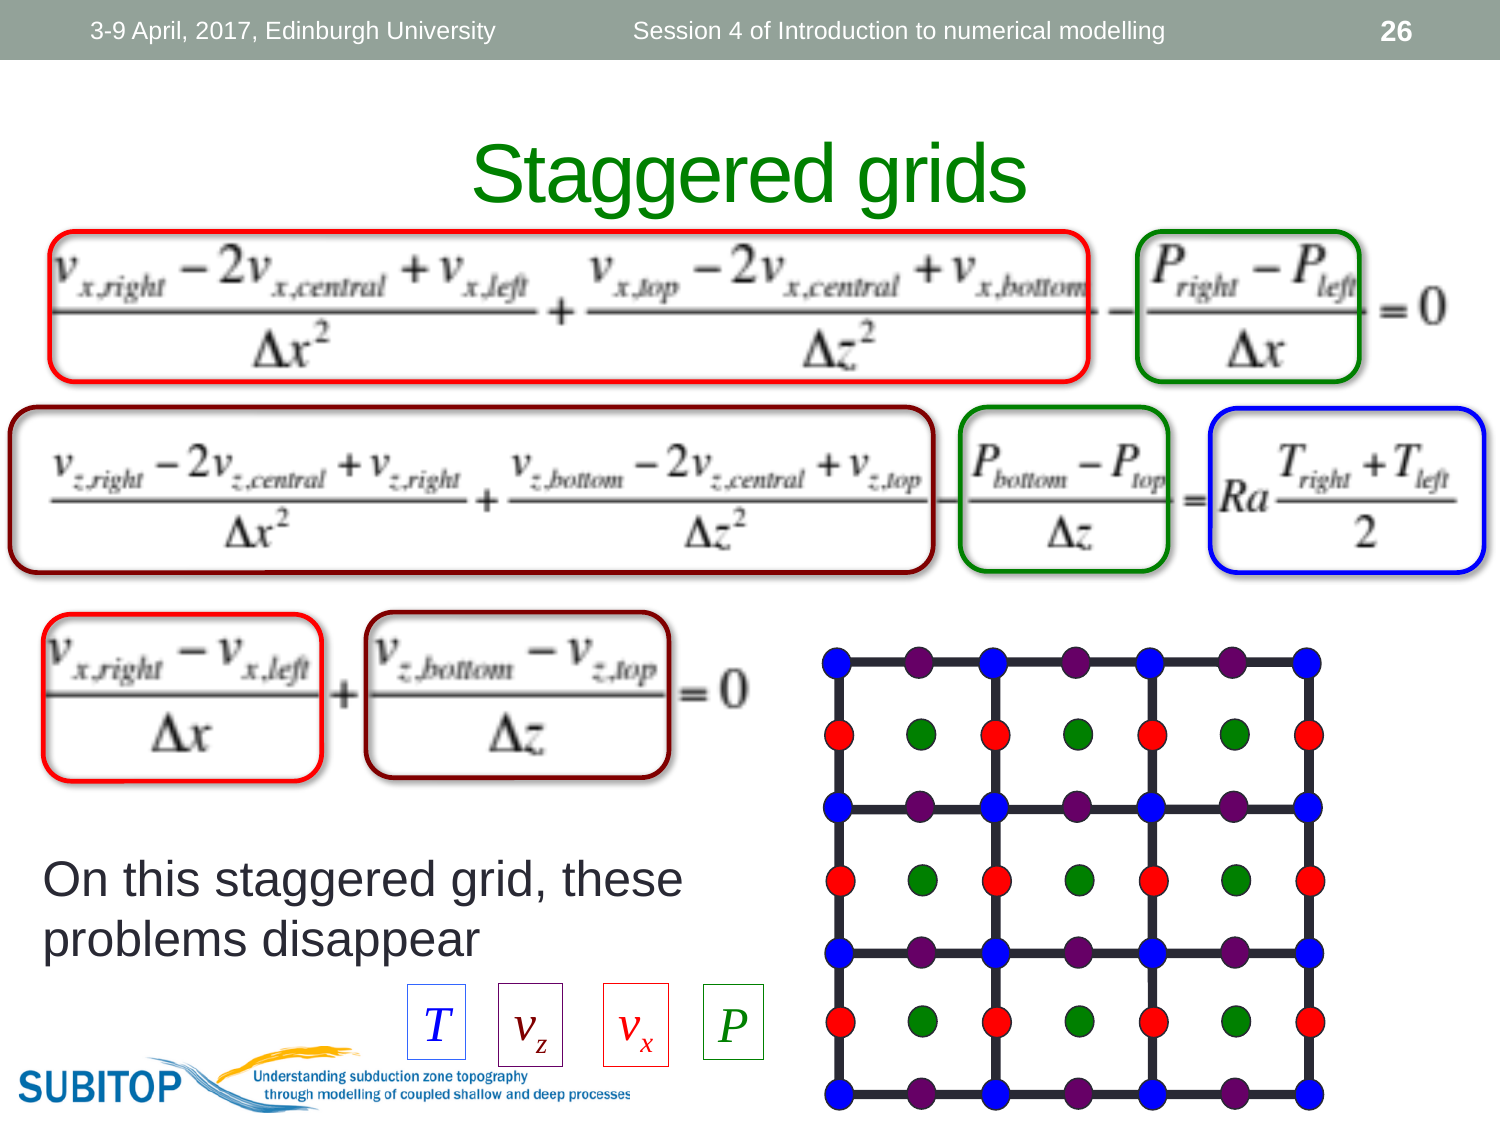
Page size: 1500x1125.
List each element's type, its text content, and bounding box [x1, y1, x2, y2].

title Staggered grids [75, 87, 1425, 228]
text_box [1210, 407, 1485, 574]
text_box [52, 775, 313, 782]
text_box [9, 406, 934, 574]
text_box [380, 775, 396, 779]
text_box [42, 231, 1454, 382]
text_box [959, 406, 1169, 430]
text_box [36, 611, 754, 768]
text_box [44, 433, 1462, 560]
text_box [399, 647, 1325, 1111]
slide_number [75, 3, 550, 57]
footer Session 4 of Introduction to numerical modelling [562, 3, 1238, 57]
text_box On this staggered grid, these problems disappear [27, 839, 396, 974]
text_box [974, 569, 1154, 573]
slide_number 26 [1365, 3, 1445, 57]
